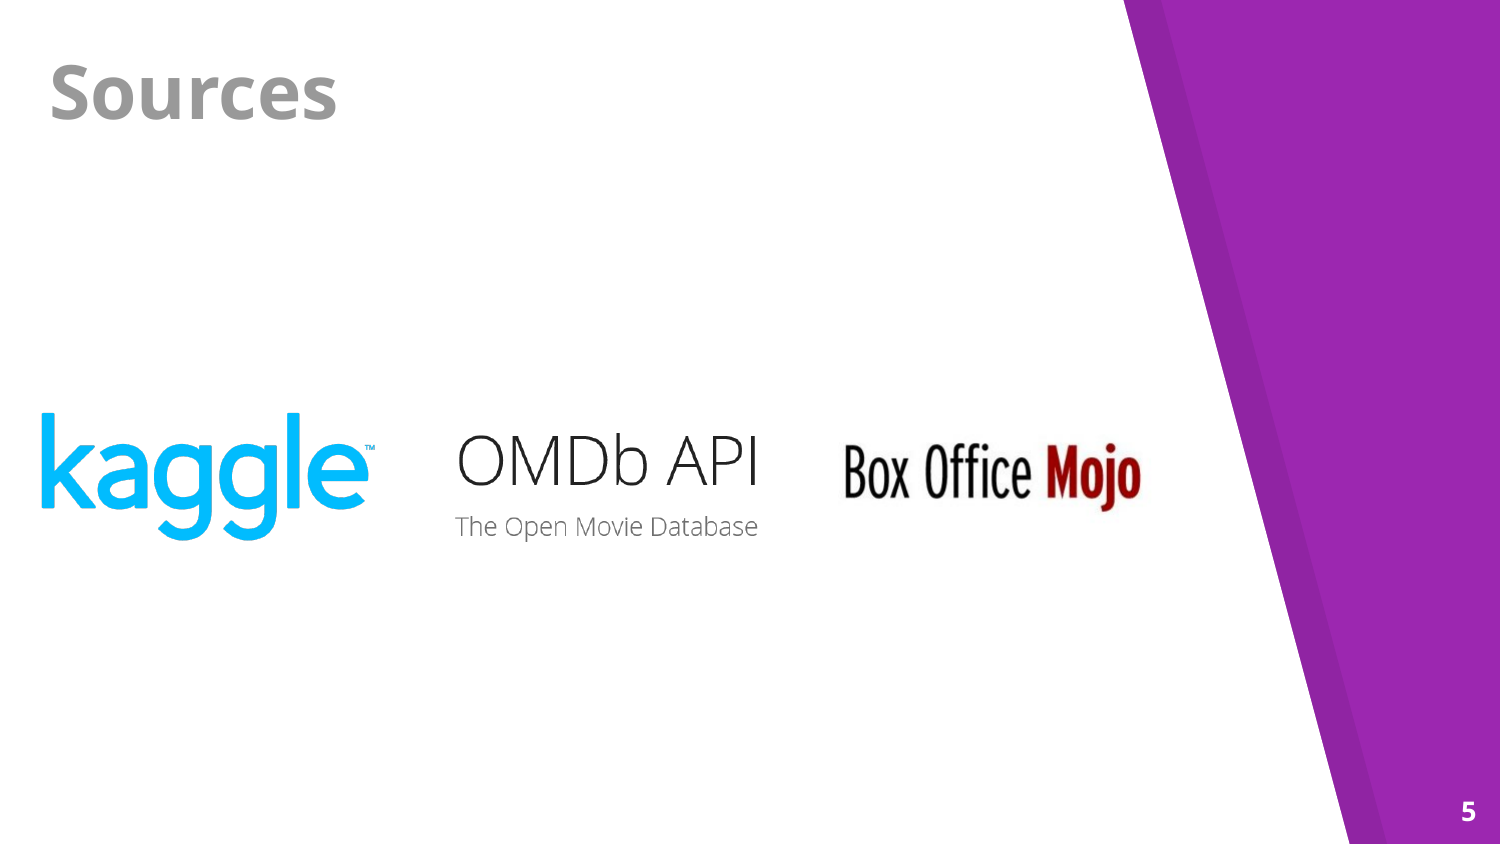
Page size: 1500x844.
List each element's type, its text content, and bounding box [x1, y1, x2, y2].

title Sources [34, 42, 428, 150]
slide_number ‹#› [1401, 779, 1492, 844]
picture [14, 386, 396, 560]
picture [404, 362, 1217, 584]
